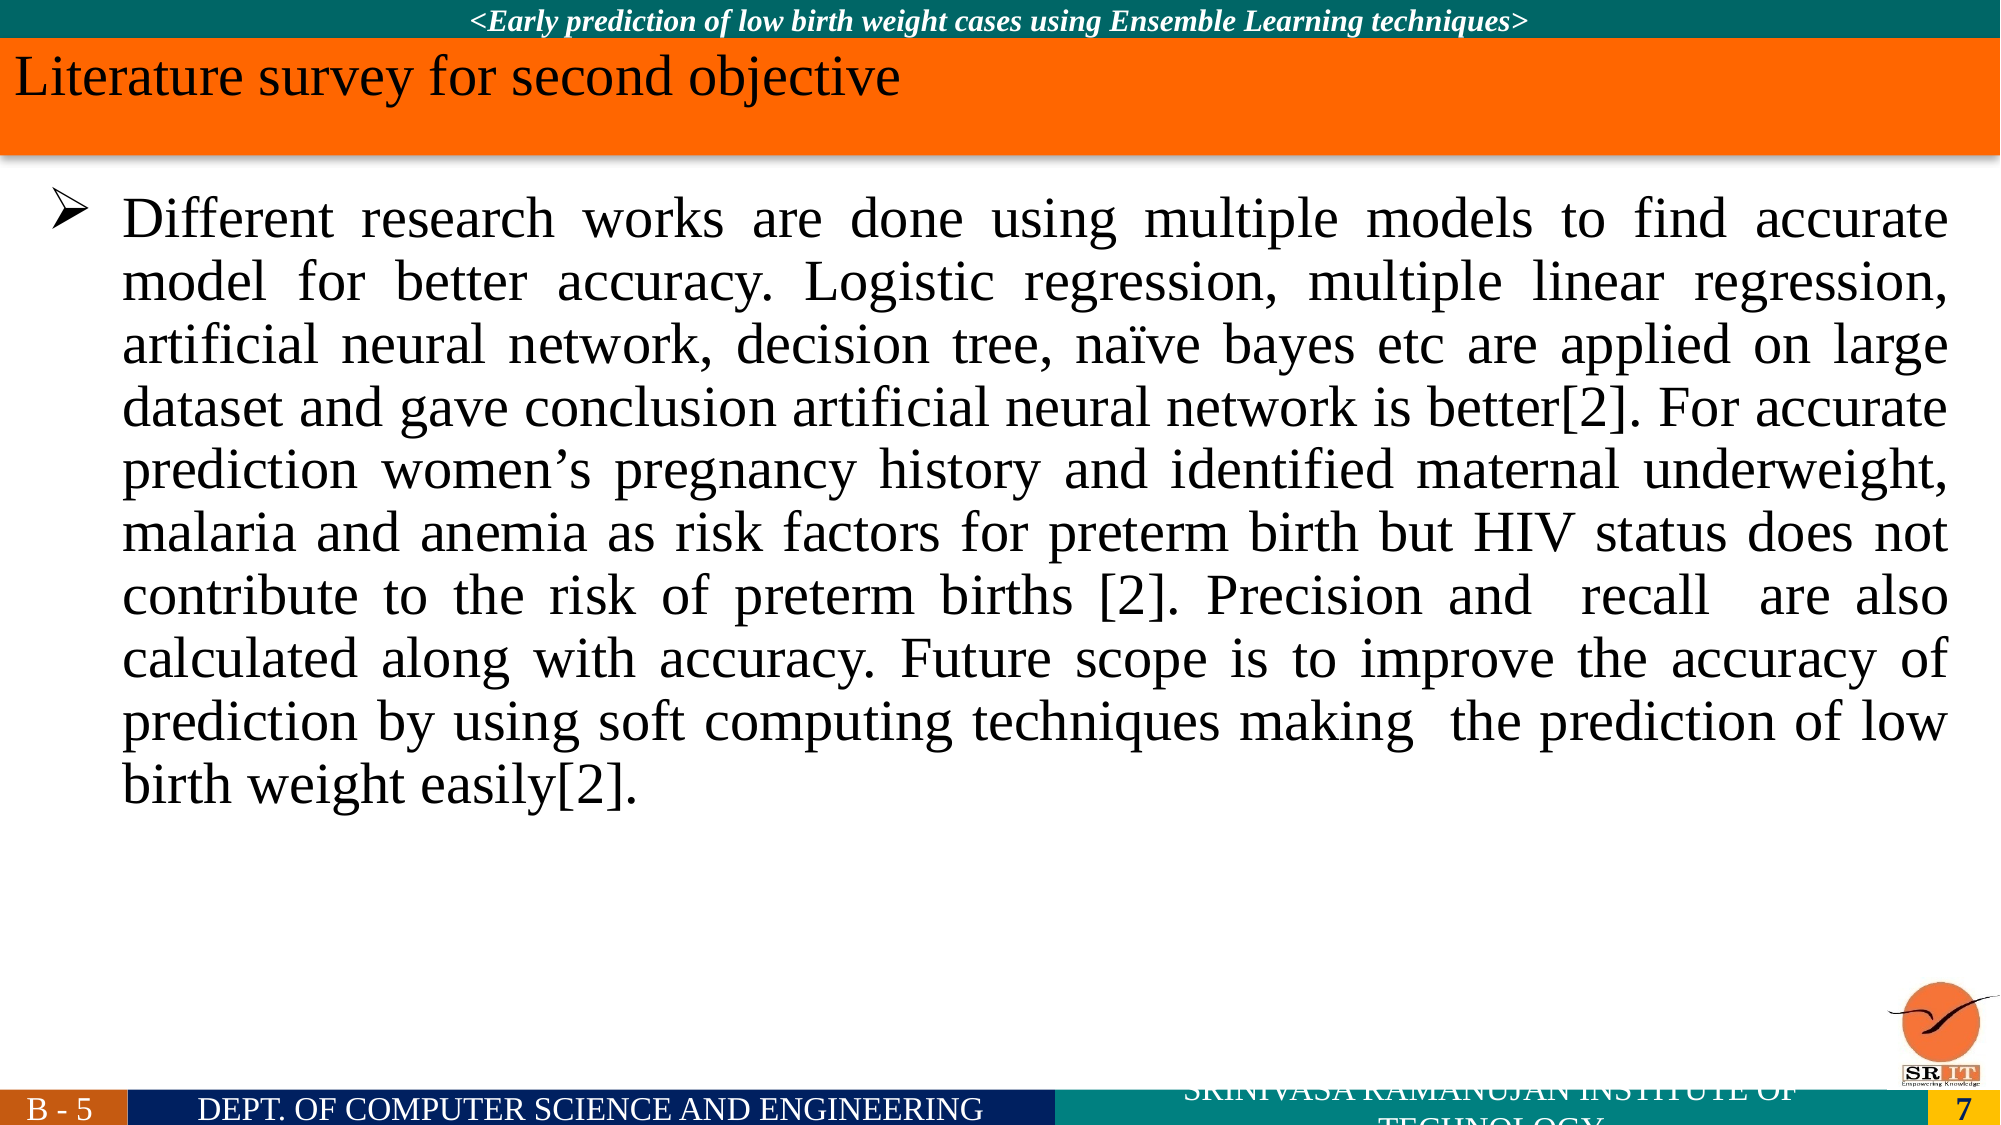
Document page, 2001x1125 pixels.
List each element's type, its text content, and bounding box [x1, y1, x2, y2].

title Literature survey for second objective [0, 38, 2000, 156]
list Different research works are done using multiple models to find accurate model for better accuracy. Logistic regression, multiple linear regression, artificial neural network, decision tree, naïve bayes etc are applied on large dataset and gave conclusion artificial neural network is better[2]. For accurate prediction women’s pregnancy history and identified maternal underweight, malaria and anemia as risk factors for preterm birth but HIV status does not contribute to the risk of preterm births [2]. Precision and recall are also calculated along with accuracy. Future scope is to improve the accuracy of prediction by using soft computing techniques making the prediction of low birth weight easily[2]. [32, 179, 1965, 1065]
picture [1887, 977, 2000, 1090]
